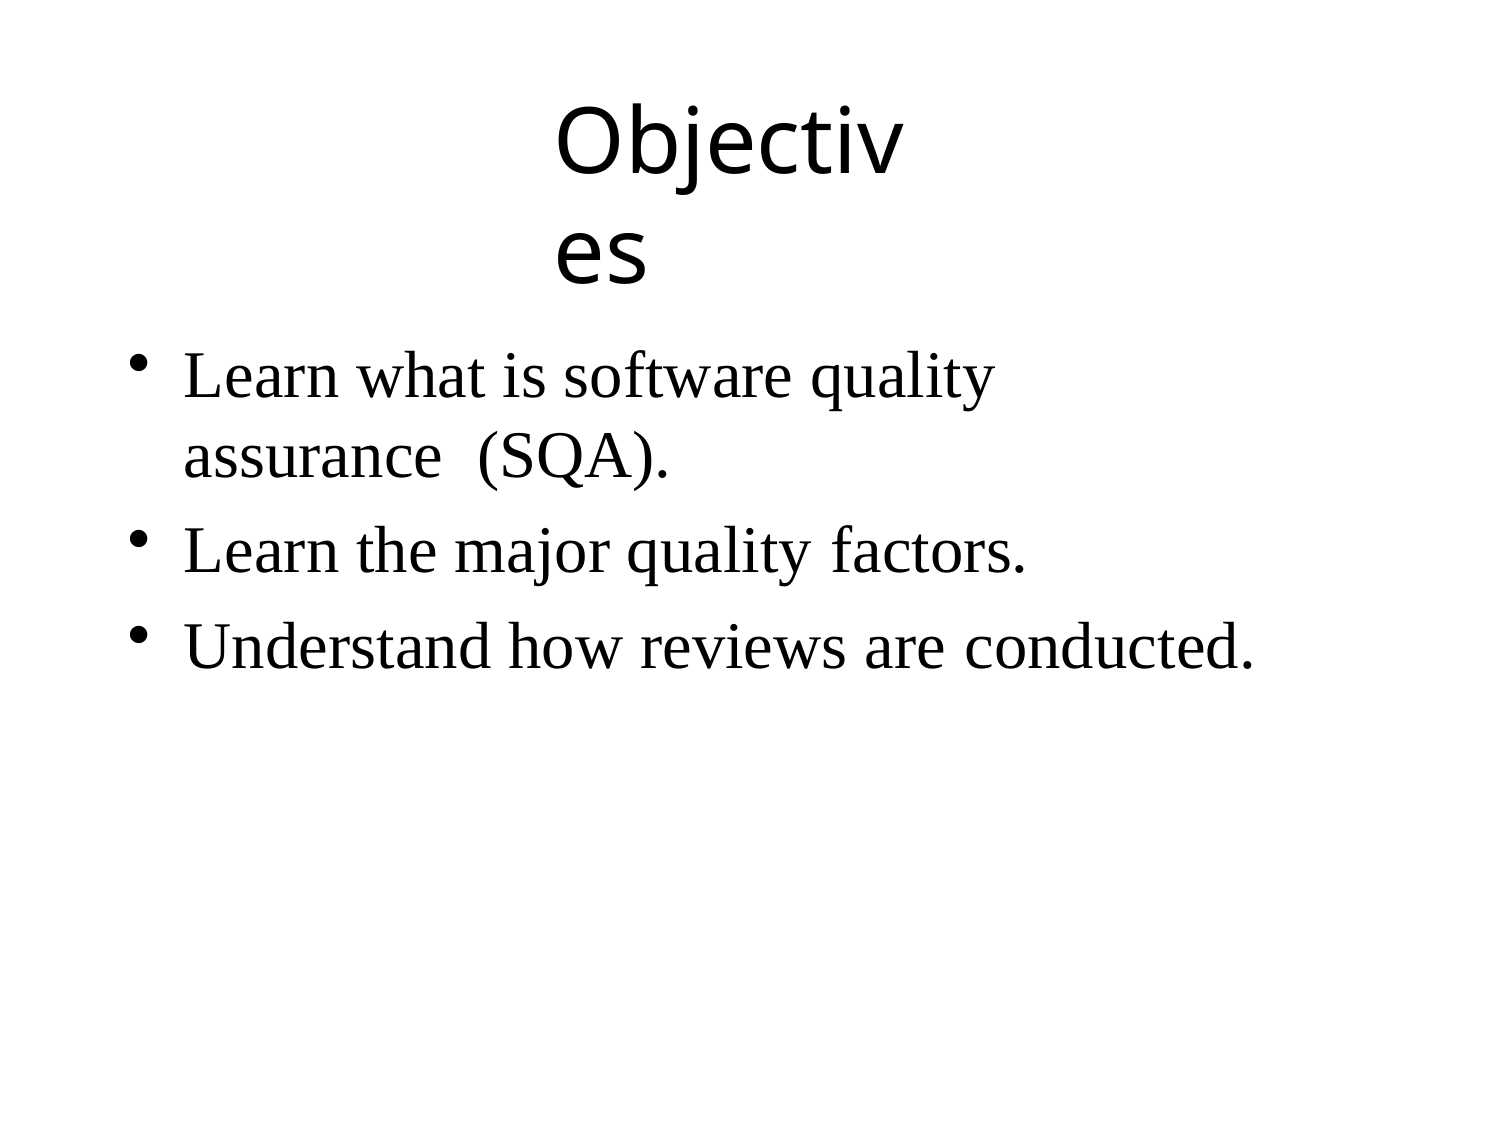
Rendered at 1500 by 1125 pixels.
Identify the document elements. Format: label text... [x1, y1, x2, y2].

title Objectives [551, 79, 949, 302]
text_box Learn what is software quality assurance (SQA). Learn the major quality factors. Understand how reviews are conducted. [125, 328, 1274, 683]
